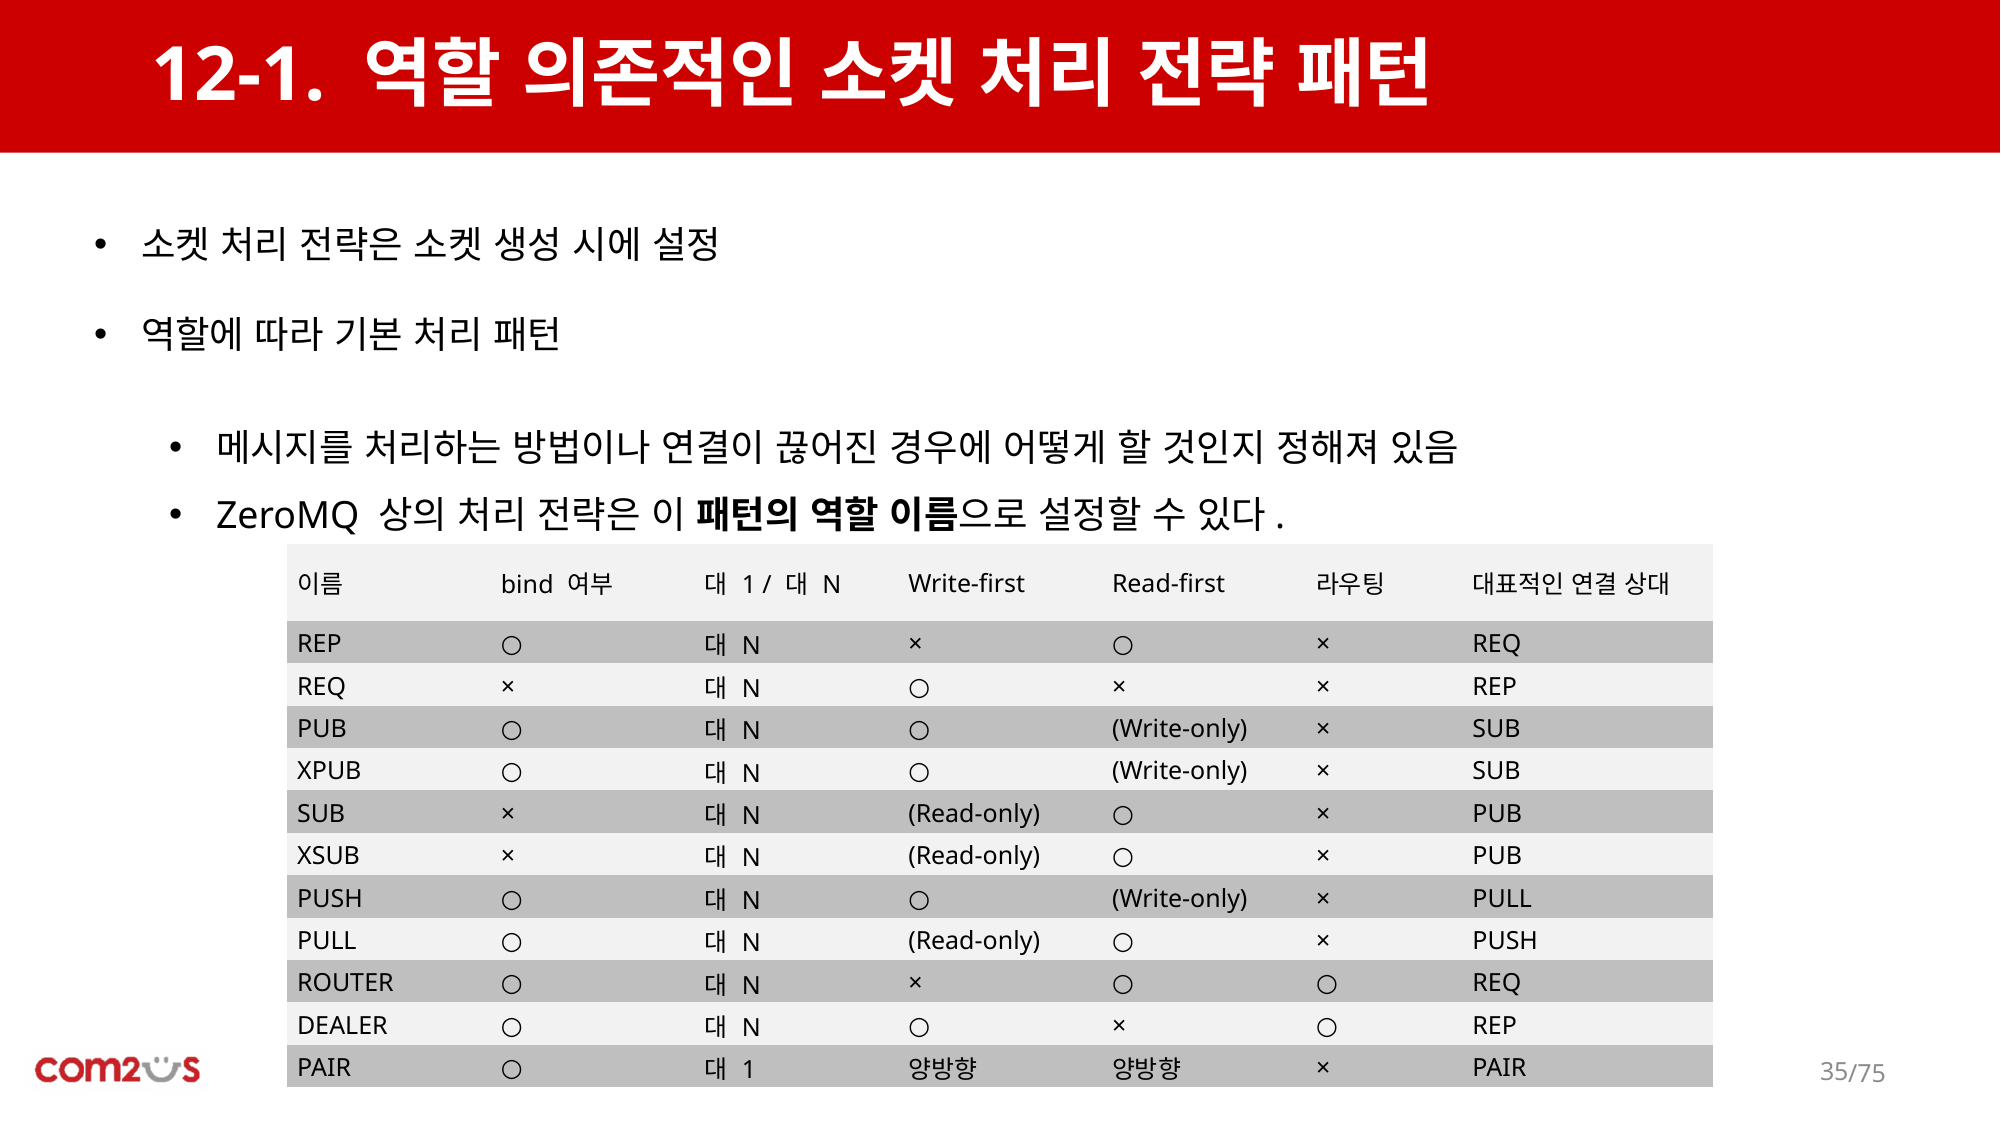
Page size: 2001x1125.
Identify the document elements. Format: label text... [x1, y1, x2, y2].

table_cell 대 N [694, 960, 898, 1002]
table_cell SUB [1462, 706, 1713, 748]
text_box 소켓 처리 전략은 소켓 생성 시에 설정 역할에 따라 기본 처리 패턴 메시지를 처리하는 방법이나 연결이 끊어진 경우에 어떻게 할 것인지 정해져 있음 ZeroMQ 상의 처리 전략은 이 패턴의 역할 이름으로 설정할 수 있다. [79, 213, 1888, 702]
table_cell ○ [1102, 621, 1306, 663]
table_cell (Read-only) [898, 790, 1102, 833]
table_cell × [1306, 833, 1462, 875]
table_cell 대 N [694, 706, 898, 748]
table_cell (Write-only) [1102, 706, 1306, 748]
table_cell ○ [898, 875, 1102, 918]
table_cell ○ [1102, 918, 1306, 960]
table_cell ROUTER [287, 960, 490, 1002]
table_cell SUB [1462, 748, 1713, 790]
table_header Write-first [898, 544, 1102, 621]
table_cell PUSH [1462, 918, 1713, 960]
table_cell 대 N [694, 621, 898, 663]
table_cell PUSH [287, 875, 490, 918]
table_cell ○ [490, 748, 694, 790]
table_cell 대 N [694, 833, 898, 875]
table_header Read-first [1102, 544, 1306, 621]
table_cell ○ [1306, 960, 1462, 1002]
table_cell 대 N [694, 663, 898, 706]
table_cell ○ [1102, 833, 1306, 875]
table_header 라우팅 [1306, 544, 1462, 621]
table_header 이름 [287, 544, 490, 621]
table_cell × [1306, 663, 1462, 706]
table_cell PULL [287, 918, 490, 960]
table_cell (Read-only) [898, 833, 1102, 875]
table_header 대표적인 연결 상대 [1462, 544, 1713, 621]
table_cell × [1306, 748, 1462, 790]
table_cell × [1306, 918, 1462, 960]
table_cell REP [1462, 1002, 1713, 1045]
table_cell ○ [490, 706, 694, 748]
table_cell × [490, 663, 694, 706]
table_header 대 1 / 대 N [694, 544, 898, 621]
table_header bind 여부 [490, 544, 694, 621]
table_cell ○ [898, 706, 1102, 748]
title 12-1. 역할 의존적인 소켓 처리 전략 패턴 [136, 0, 1968, 153]
table_cell ○ [898, 663, 1102, 706]
table_cell ○ [898, 1002, 1102, 1045]
slide_number 34 [1412, 1042, 1864, 1103]
table_cell REQ [1462, 960, 1713, 1002]
table_cell SUB [287, 790, 490, 833]
table_cell XSUB [287, 833, 490, 875]
table_cell ○ [1306, 1002, 1462, 1045]
table_cell REQ [287, 663, 490, 706]
table_cell × [1102, 1002, 1306, 1045]
table_cell × [1306, 1045, 1462, 1087]
table_cell ○ [490, 621, 694, 663]
table_cell ○ [898, 748, 1102, 790]
picture [19, 1043, 220, 1103]
table_cell × [898, 621, 1102, 663]
table_cell 대 N [694, 918, 898, 960]
table_cell REP [1462, 663, 1713, 706]
table_cell 대 N [694, 875, 898, 918]
table_cell × [1306, 875, 1462, 918]
table_cell × [1306, 706, 1462, 748]
table_cell PAIR [1462, 1045, 1713, 1087]
table_cell 대 N [694, 790, 898, 833]
table_cell ○ [490, 875, 694, 918]
table_cell PUB [287, 706, 490, 748]
table_cell × [1306, 790, 1462, 833]
table_cell 양방향 [1102, 1045, 1306, 1087]
table_cell XPUB [287, 748, 490, 790]
table_cell × [898, 960, 1102, 1002]
table_cell × [1102, 663, 1306, 706]
table_cell ○ [1102, 790, 1306, 833]
table_cell DEALER [287, 1002, 490, 1045]
table_cell PAIR [287, 1045, 490, 1087]
table_cell × [1306, 621, 1462, 663]
table_cell 양방향 [898, 1045, 1102, 1087]
table_cell 대 1 [694, 1045, 898, 1087]
table_cell × [490, 790, 694, 833]
table_cell ○ [1102, 960, 1306, 1002]
table_cell 대 N [694, 748, 898, 790]
table_cell (Read-only) [898, 918, 1102, 960]
table_cell PUB [1462, 790, 1713, 833]
table_cell REP [287, 621, 490, 663]
table_cell ○ [490, 918, 694, 960]
table_cell REQ [1462, 621, 1713, 663]
table_cell (Write-only) [1102, 875, 1306, 918]
table_cell (Write-only) [1102, 748, 1306, 790]
table_cell PUB [1462, 833, 1713, 875]
table_cell ○ [490, 960, 694, 1002]
table_cell 대 N [694, 1002, 898, 1045]
table_cell ○ [490, 1045, 694, 1087]
table_cell × [490, 833, 694, 875]
table_cell ○ [490, 1002, 694, 1045]
table_cell PULL [1462, 875, 1713, 918]
